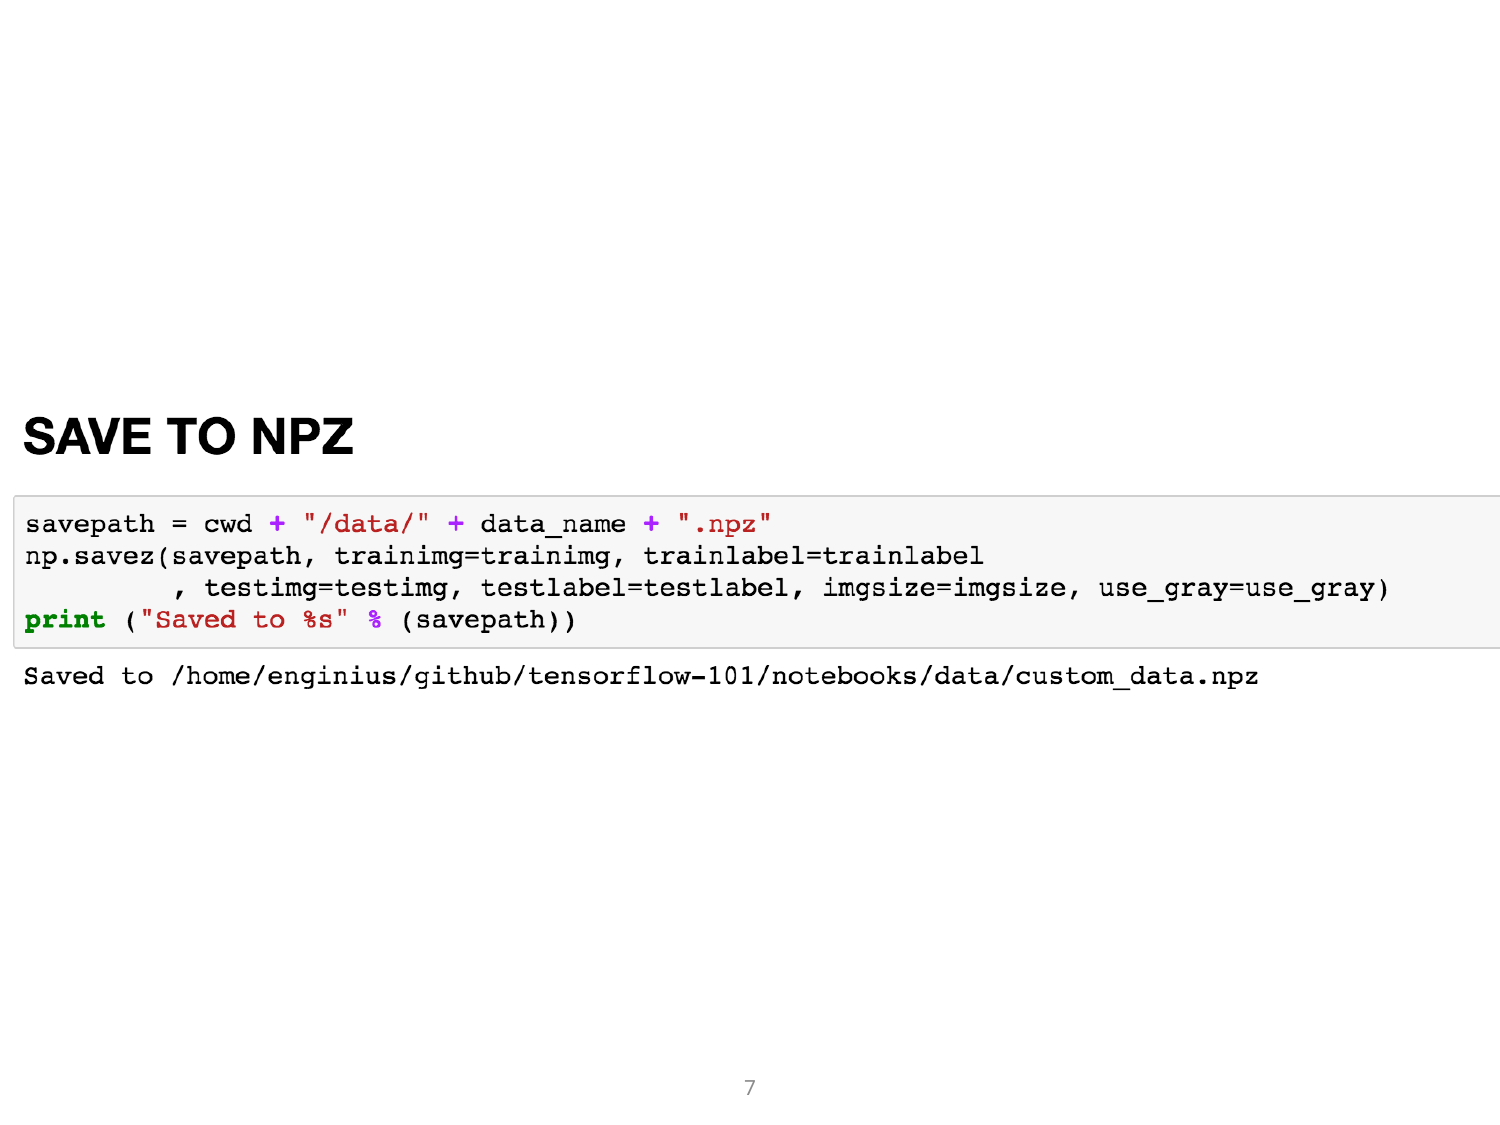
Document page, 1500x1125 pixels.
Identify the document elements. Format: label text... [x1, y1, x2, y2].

picture [0, 383, 1500, 742]
slide_number 7 [575, 1058, 925, 1119]
